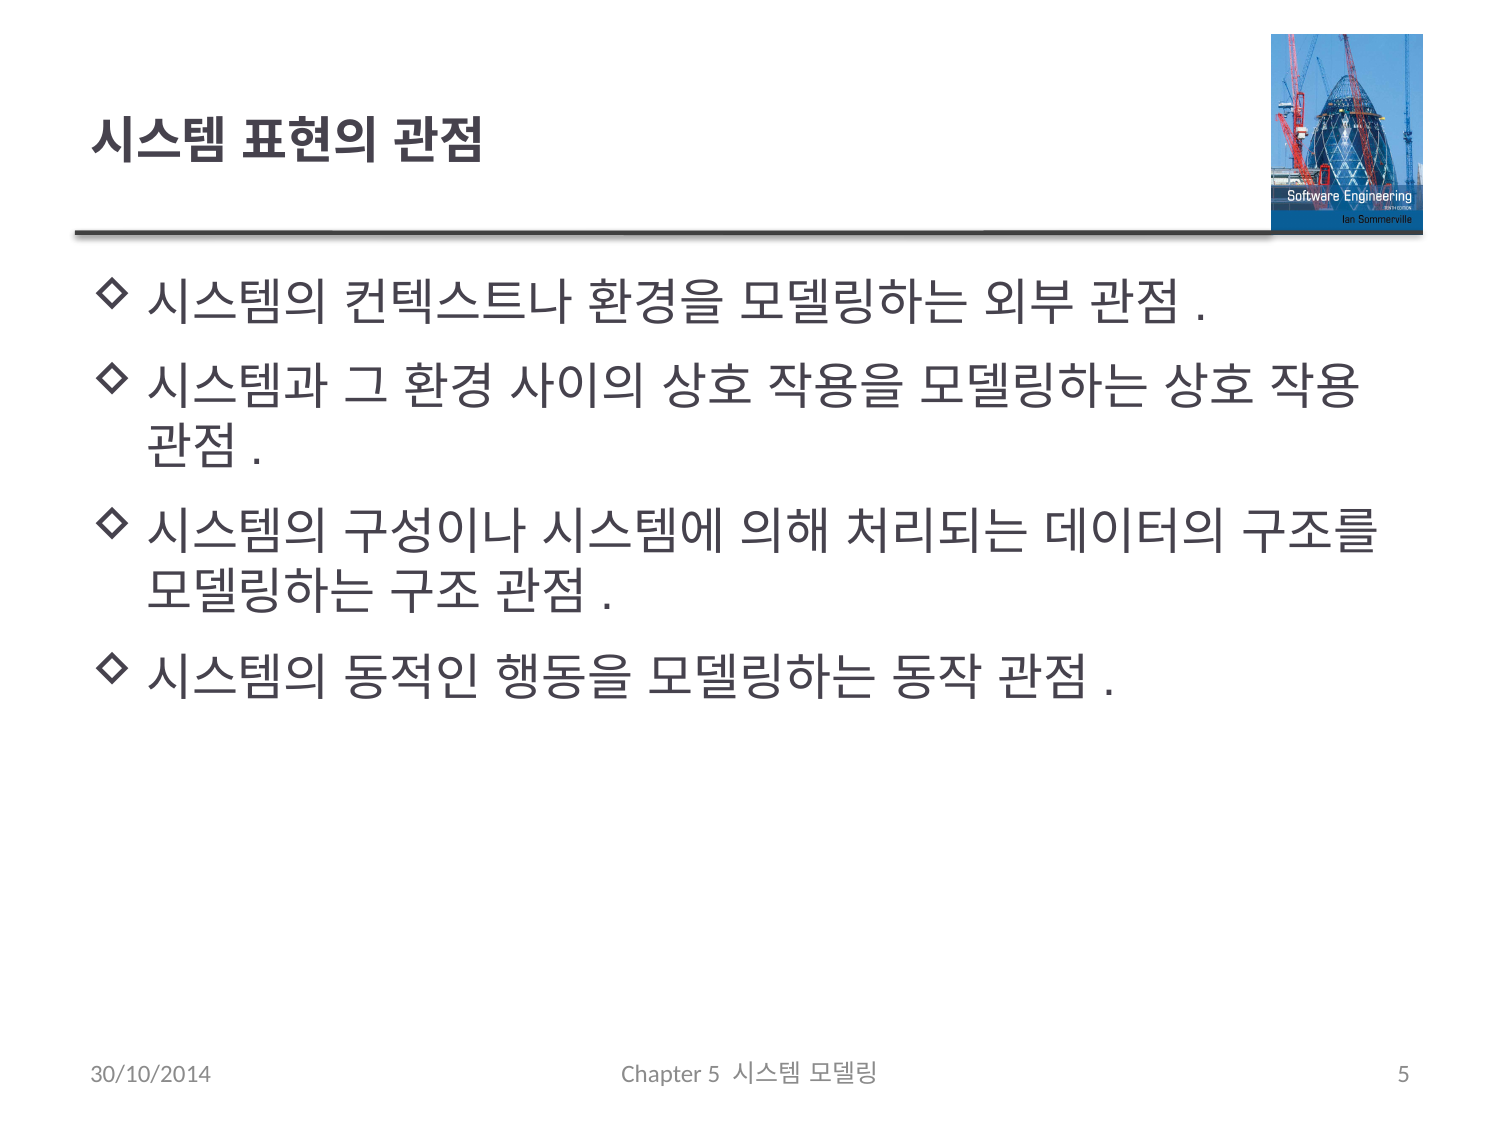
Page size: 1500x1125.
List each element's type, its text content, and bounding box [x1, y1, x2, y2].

slide_number 5 [1074, 1042, 1425, 1103]
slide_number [75, 1042, 425, 1103]
picture [1271, 34, 1423, 230]
footer Chapter 5 시스템 모델링 [512, 1042, 988, 1103]
list 시스템의 컨텍스트나 환경을 모델링하는 외부 관점. 시스템과 그 환경 사이의 상호 작용을 모델링하는 상호 작용 관점. 시스템의 구성이나 시스템에 의해 처리되는 데이터의 구조를 모델링하는 구조 관점. 시스템의 동적인 행동을 모델링하는 동작 관점. [75, 262, 1425, 1005]
title 시스템 표현의 관점 [74, 44, 1272, 233]
